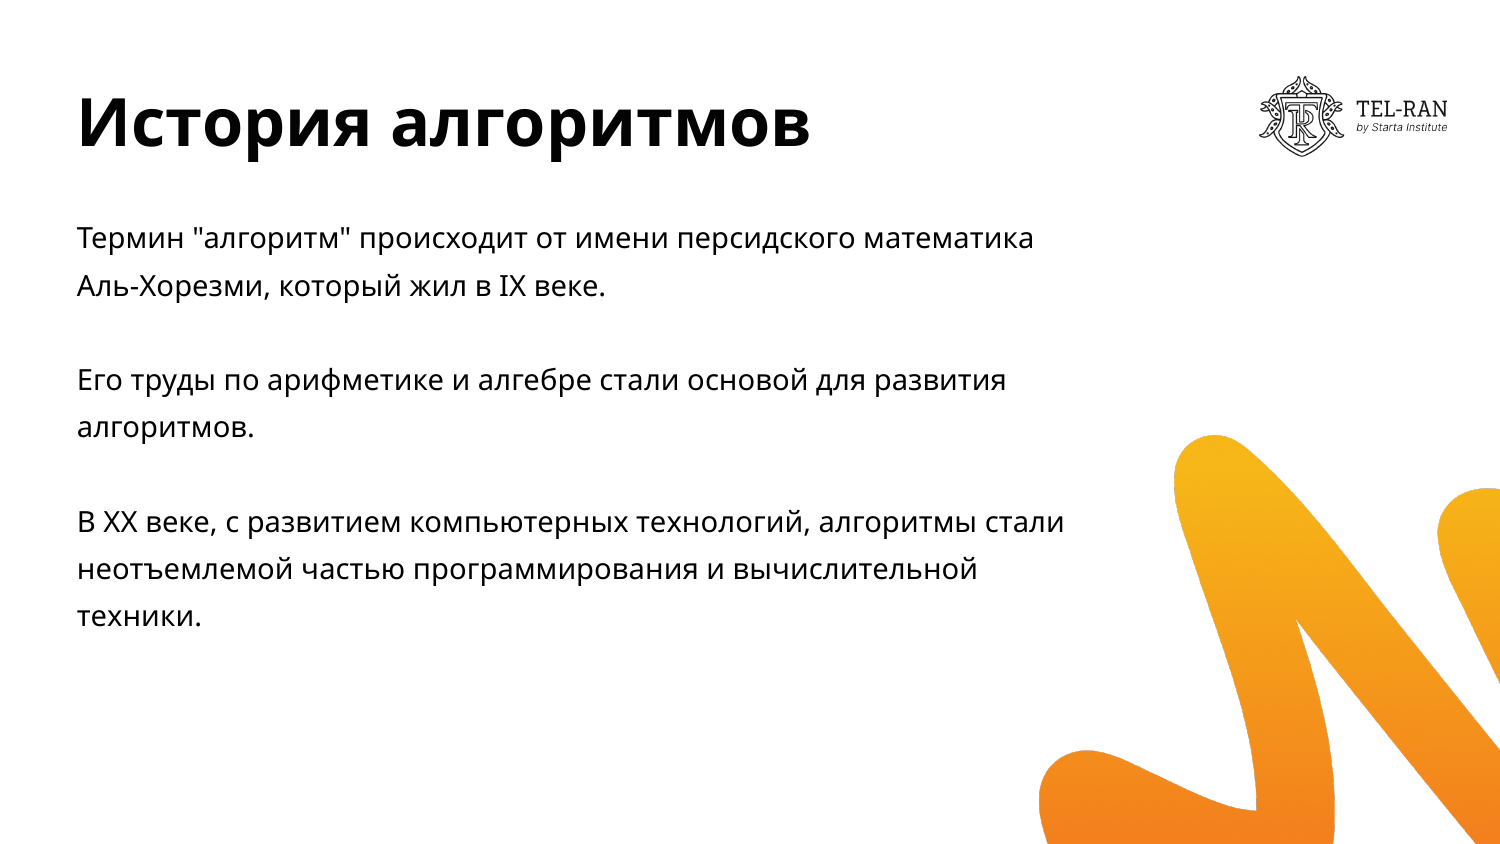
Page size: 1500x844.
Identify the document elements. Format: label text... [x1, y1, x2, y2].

picture [1259, 76, 1447, 157]
picture [943, 434, 1500, 844]
text_box История алгоритмов [76, 79, 1368, 170]
text_box Термин "алгоритм" происходит от имени персидского математика Аль-Хорезми, который жил в IX веке. Его труды по арифметике и алгебре стали основой для развития алгоритмов. В XX веке, с развитием компьютерных технологий, алгоритмы стали неотъемлемой частью программирования и вычислительной техники. [76, 207, 1087, 678]
